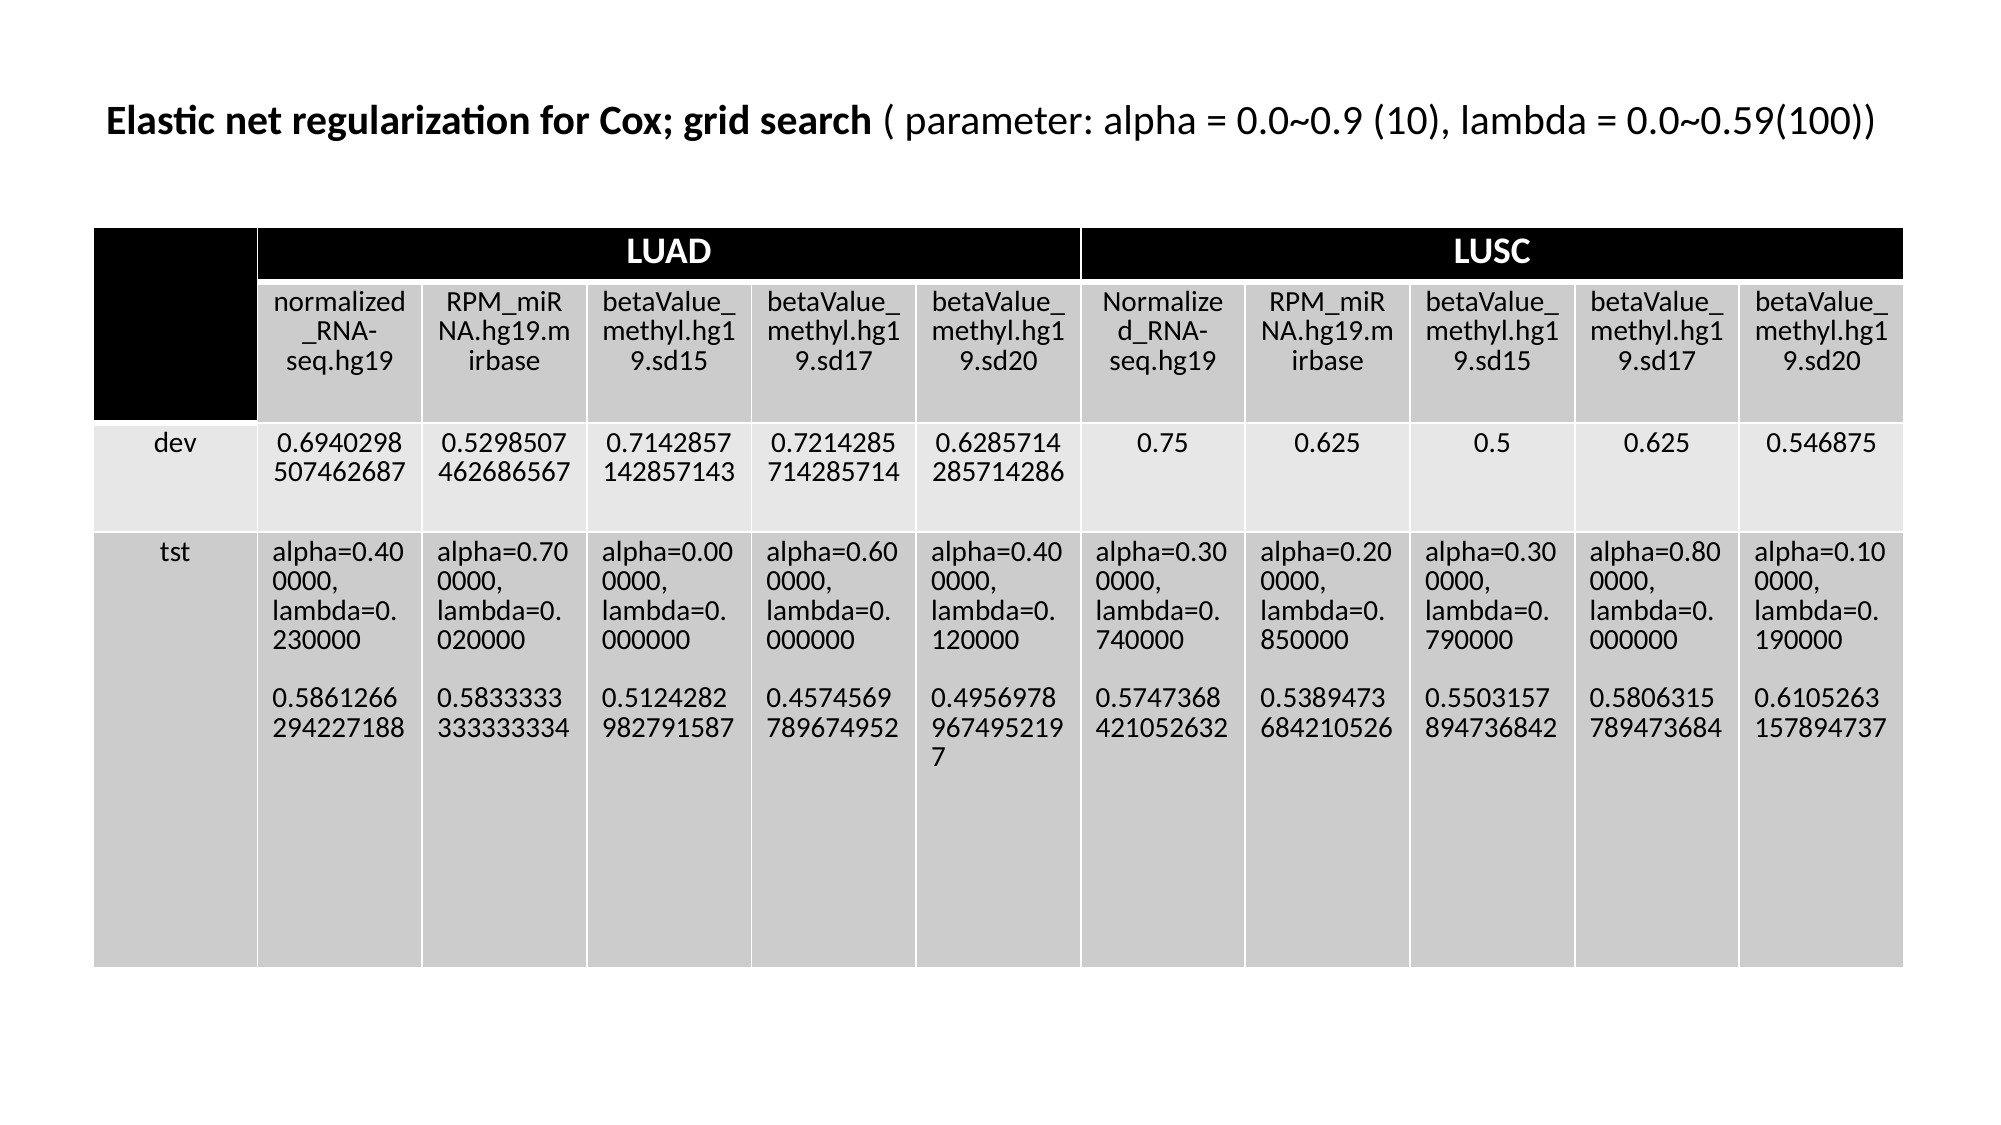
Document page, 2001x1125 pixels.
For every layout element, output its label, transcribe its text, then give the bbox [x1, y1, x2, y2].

table_cell betaValue_methyl.hg19.sd17 [1576, 285, 1738, 422]
table_cell alpha=0.600000, lambda=0.000000 0.4574569789674952 [752, 533, 915, 967]
table_header LUAD [258, 228, 1080, 279]
table_header LUSC [1082, 228, 1903, 279]
table_cell 0.6940298507462687 [258, 424, 421, 531]
table_cell alpha=0.400000, lambda=0.230000 0.5861266294227188 [258, 533, 421, 967]
table_cell betaValue_methyl.hg19.sd15 [1411, 285, 1574, 422]
table_cell alpha=0.200000, lambda=0.850000 0.5389473684210526 [1246, 533, 1409, 967]
table_cell alpha=0.400000, lambda=0.120000 0.49569789674952197 [917, 533, 1080, 967]
table_cell alpha=0.700000, lambda=0.020000 0.5833333333333334 [423, 533, 586, 967]
table_cell alpha=0.000000, lambda=0.000000 0.5124282982791587 [588, 533, 751, 967]
table_cell 0.7214285714285714 [752, 424, 915, 531]
table_cell 0.5 [1411, 424, 1574, 531]
table_cell Normalized_RNA-seq.hg19 [1082, 285, 1244, 422]
table_cell 0.6285714285714286 [917, 424, 1080, 531]
table_cell RPM_miRNA.hg19.mirbase [423, 285, 586, 422]
text_box Elastic net regularization for Cox; grid search ( parameter: alpha = 0.0~0.9 (10), lambda = 0.0~0.59(100)) [91, 85, 1893, 201]
table_cell alpha=0.300000, lambda=0.740000 0.5747368421052632 [1082, 533, 1244, 967]
table_cell alpha=0.100000, lambda=0.190000 0.6105263157894737 [1740, 533, 1903, 967]
table_cell betaValue_methyl.hg19.sd15 [588, 285, 751, 422]
table_header [94, 228, 257, 420]
table_cell 0.5298507462686567 [423, 424, 586, 531]
table_cell 0.625 [1246, 424, 1409, 531]
table_cell dev [94, 426, 257, 531]
table_cell alpha=0.300000, lambda=0.790000 0.5503157894736842 [1411, 533, 1574, 967]
table_cell 0.625 [1576, 424, 1738, 531]
table_cell 0.75 [1082, 424, 1244, 531]
table_cell normalized_RNA-seq.hg19 [258, 285, 421, 422]
table_cell RPM_miRNA.hg19.mirbase [1246, 285, 1409, 422]
table_cell betaValue_methyl.hg19.sd20 [1740, 285, 1903, 422]
table_cell betaValue_methyl.hg19.sd17 [752, 285, 915, 422]
table_cell 0.546875 [1740, 424, 1903, 531]
table_cell 0.7142857142857143 [588, 424, 751, 531]
table_cell betaValue_methyl.hg19.sd20 [917, 285, 1080, 422]
table_cell alpha=0.800000, lambda=0.000000 0.5806315789473684 [1576, 533, 1738, 967]
table_cell tst [94, 533, 257, 967]
